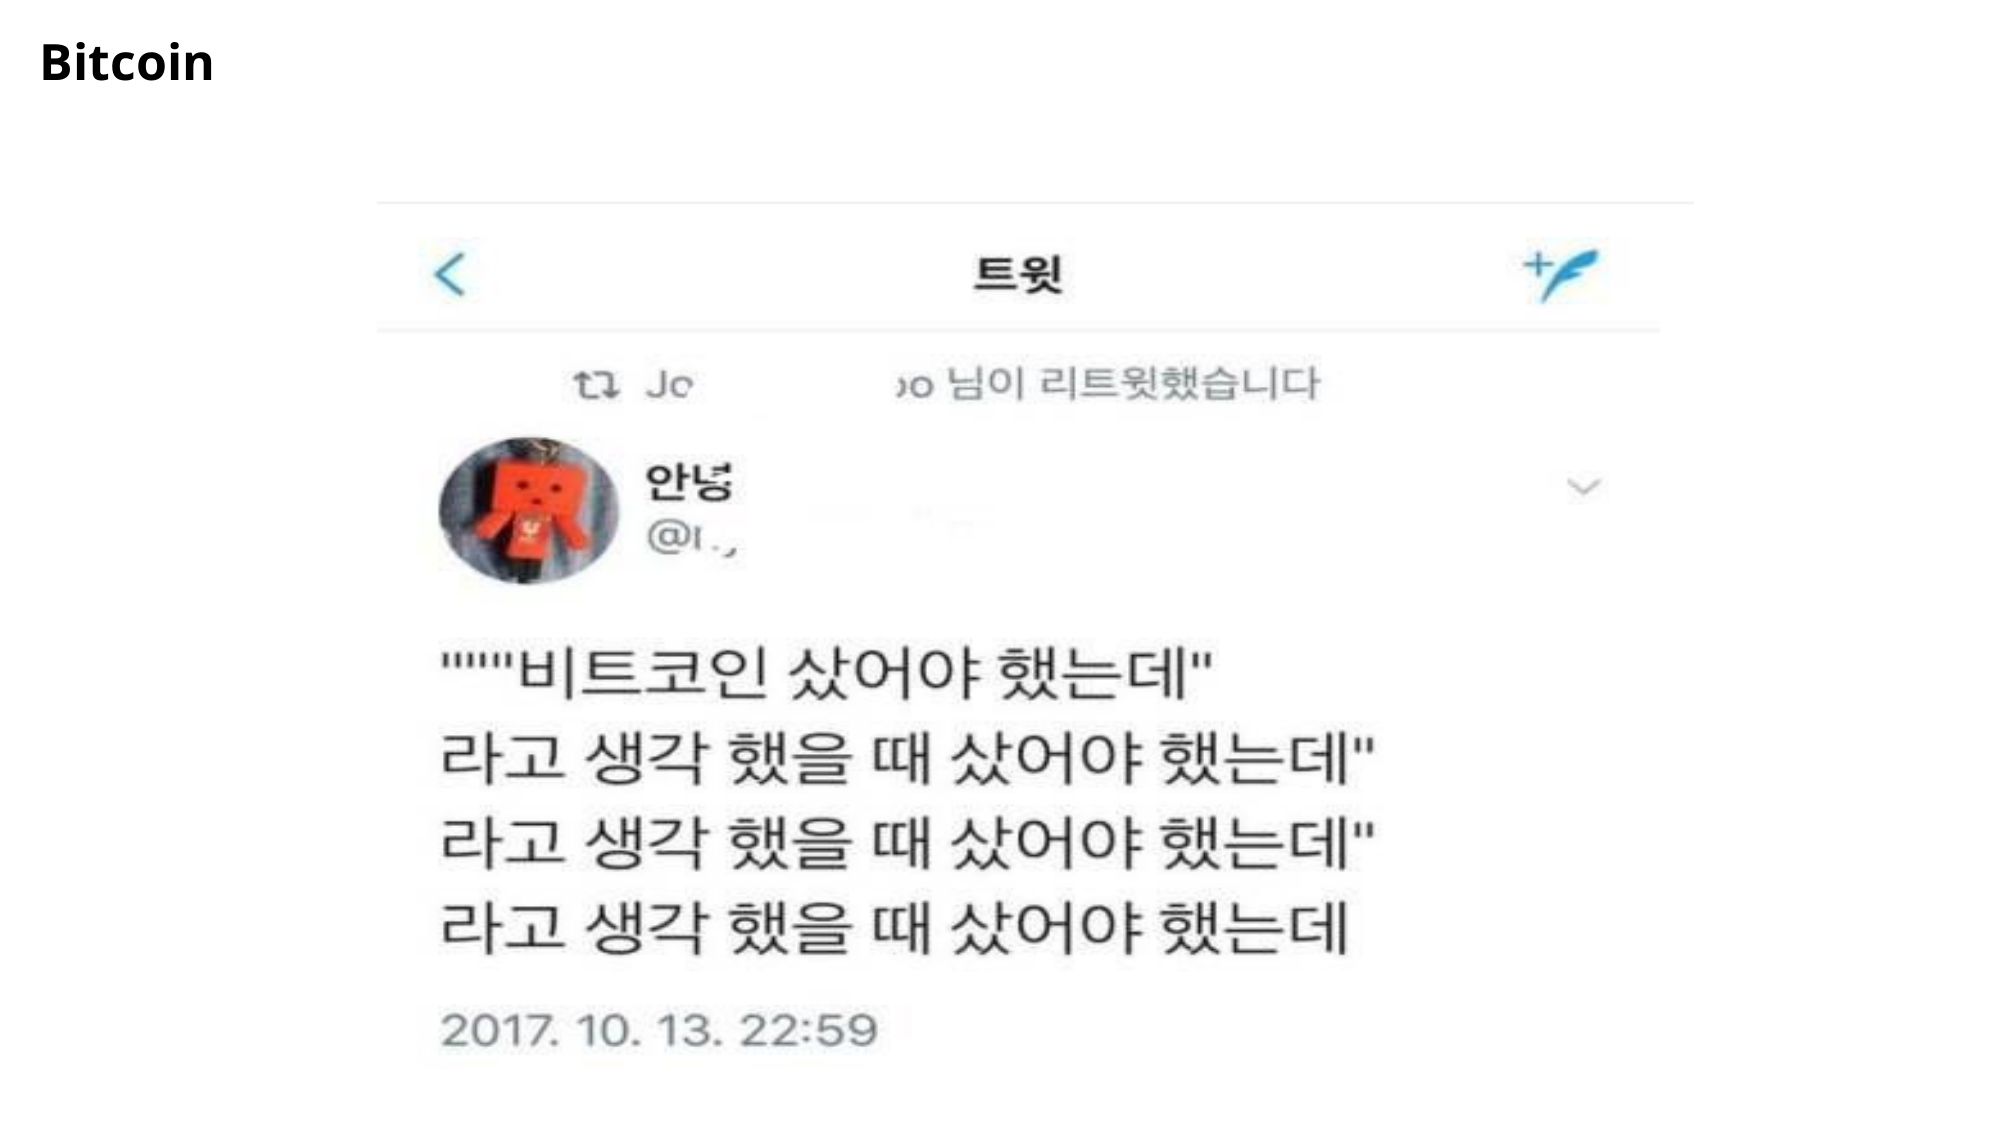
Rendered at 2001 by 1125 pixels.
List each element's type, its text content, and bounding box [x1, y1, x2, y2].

text_box Bitcoin [25, 22, 230, 98]
picture [306, 169, 1694, 1070]
